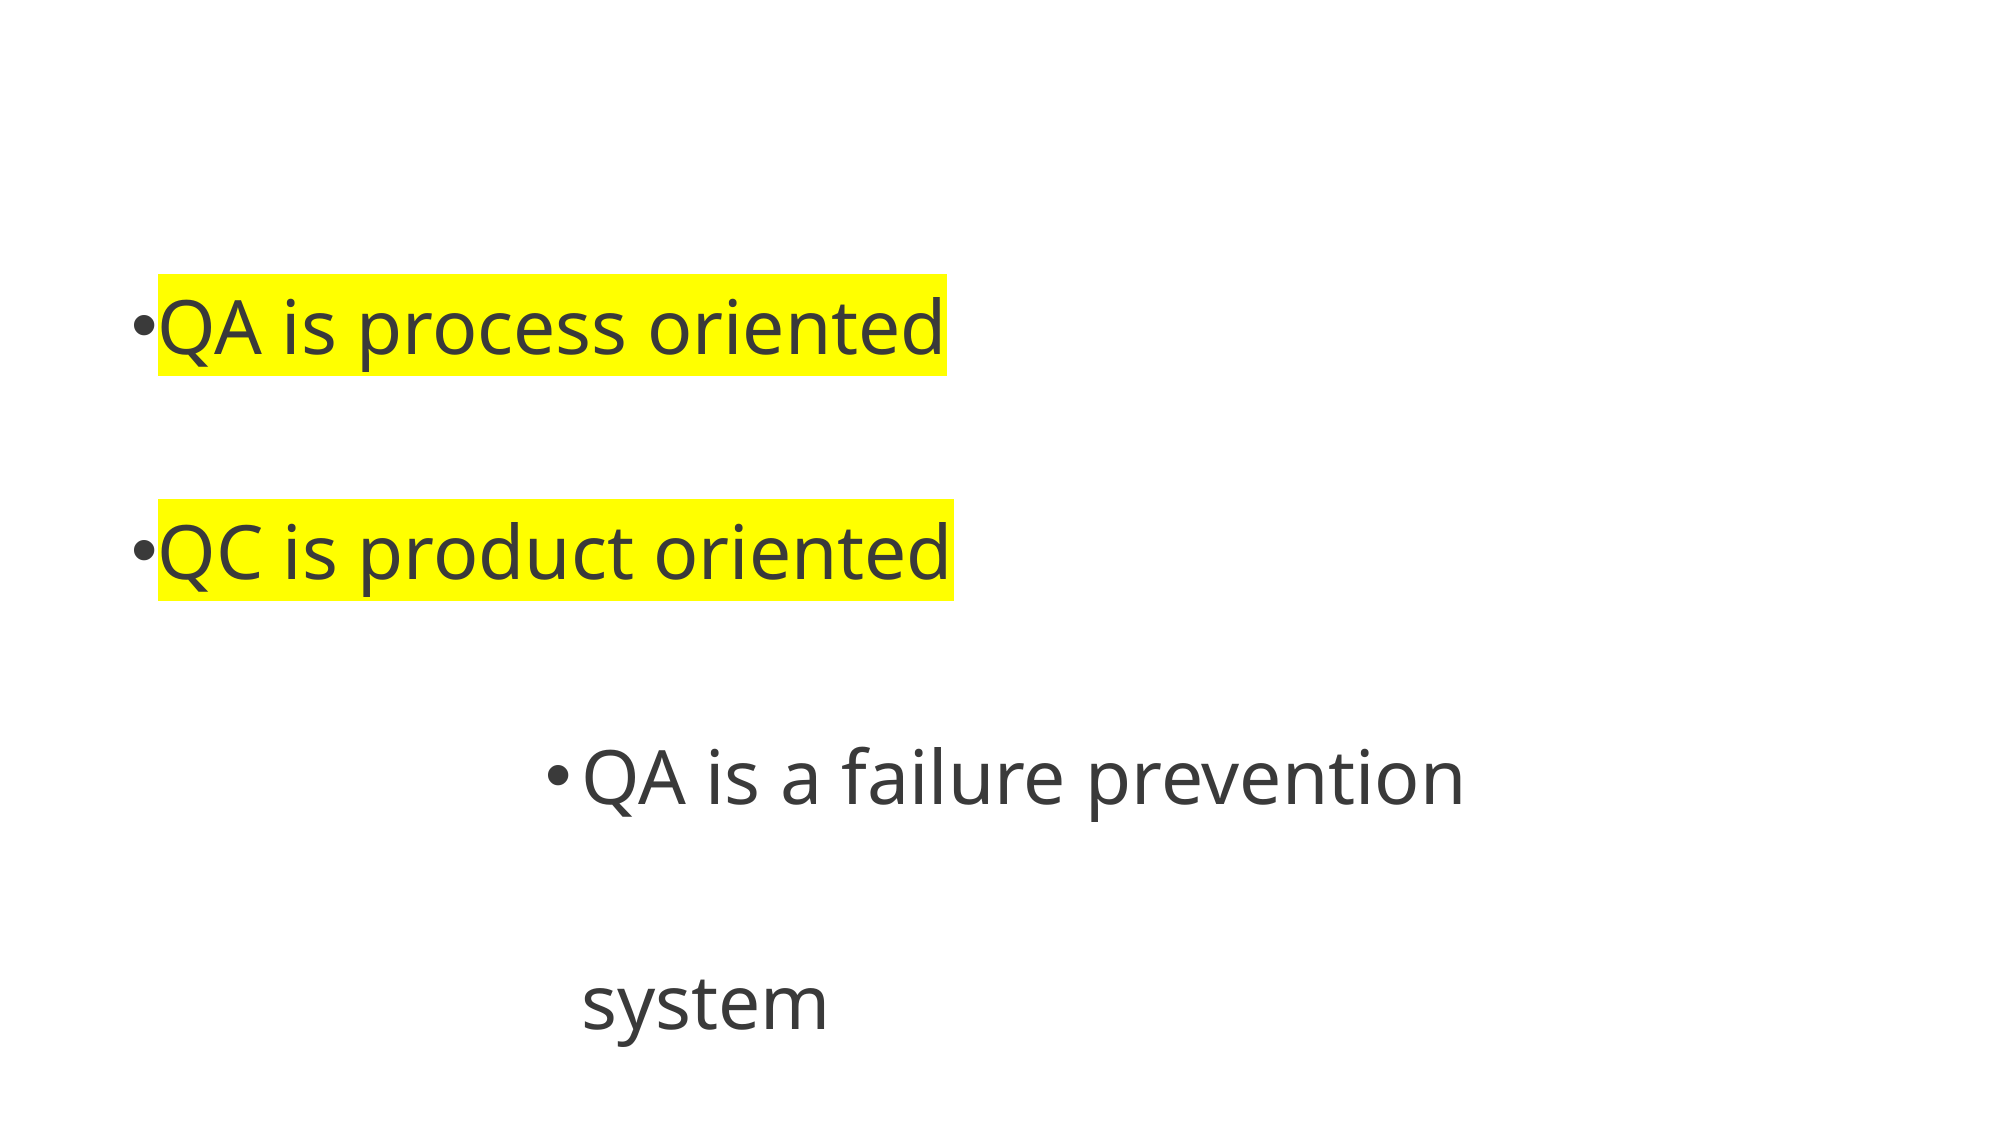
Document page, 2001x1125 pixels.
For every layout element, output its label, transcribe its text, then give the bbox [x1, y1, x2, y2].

text_box QA is process oriented QC is product oriented QA is a failure prevention system QC is a failure detection system. [116, 137, 1745, 1125]
